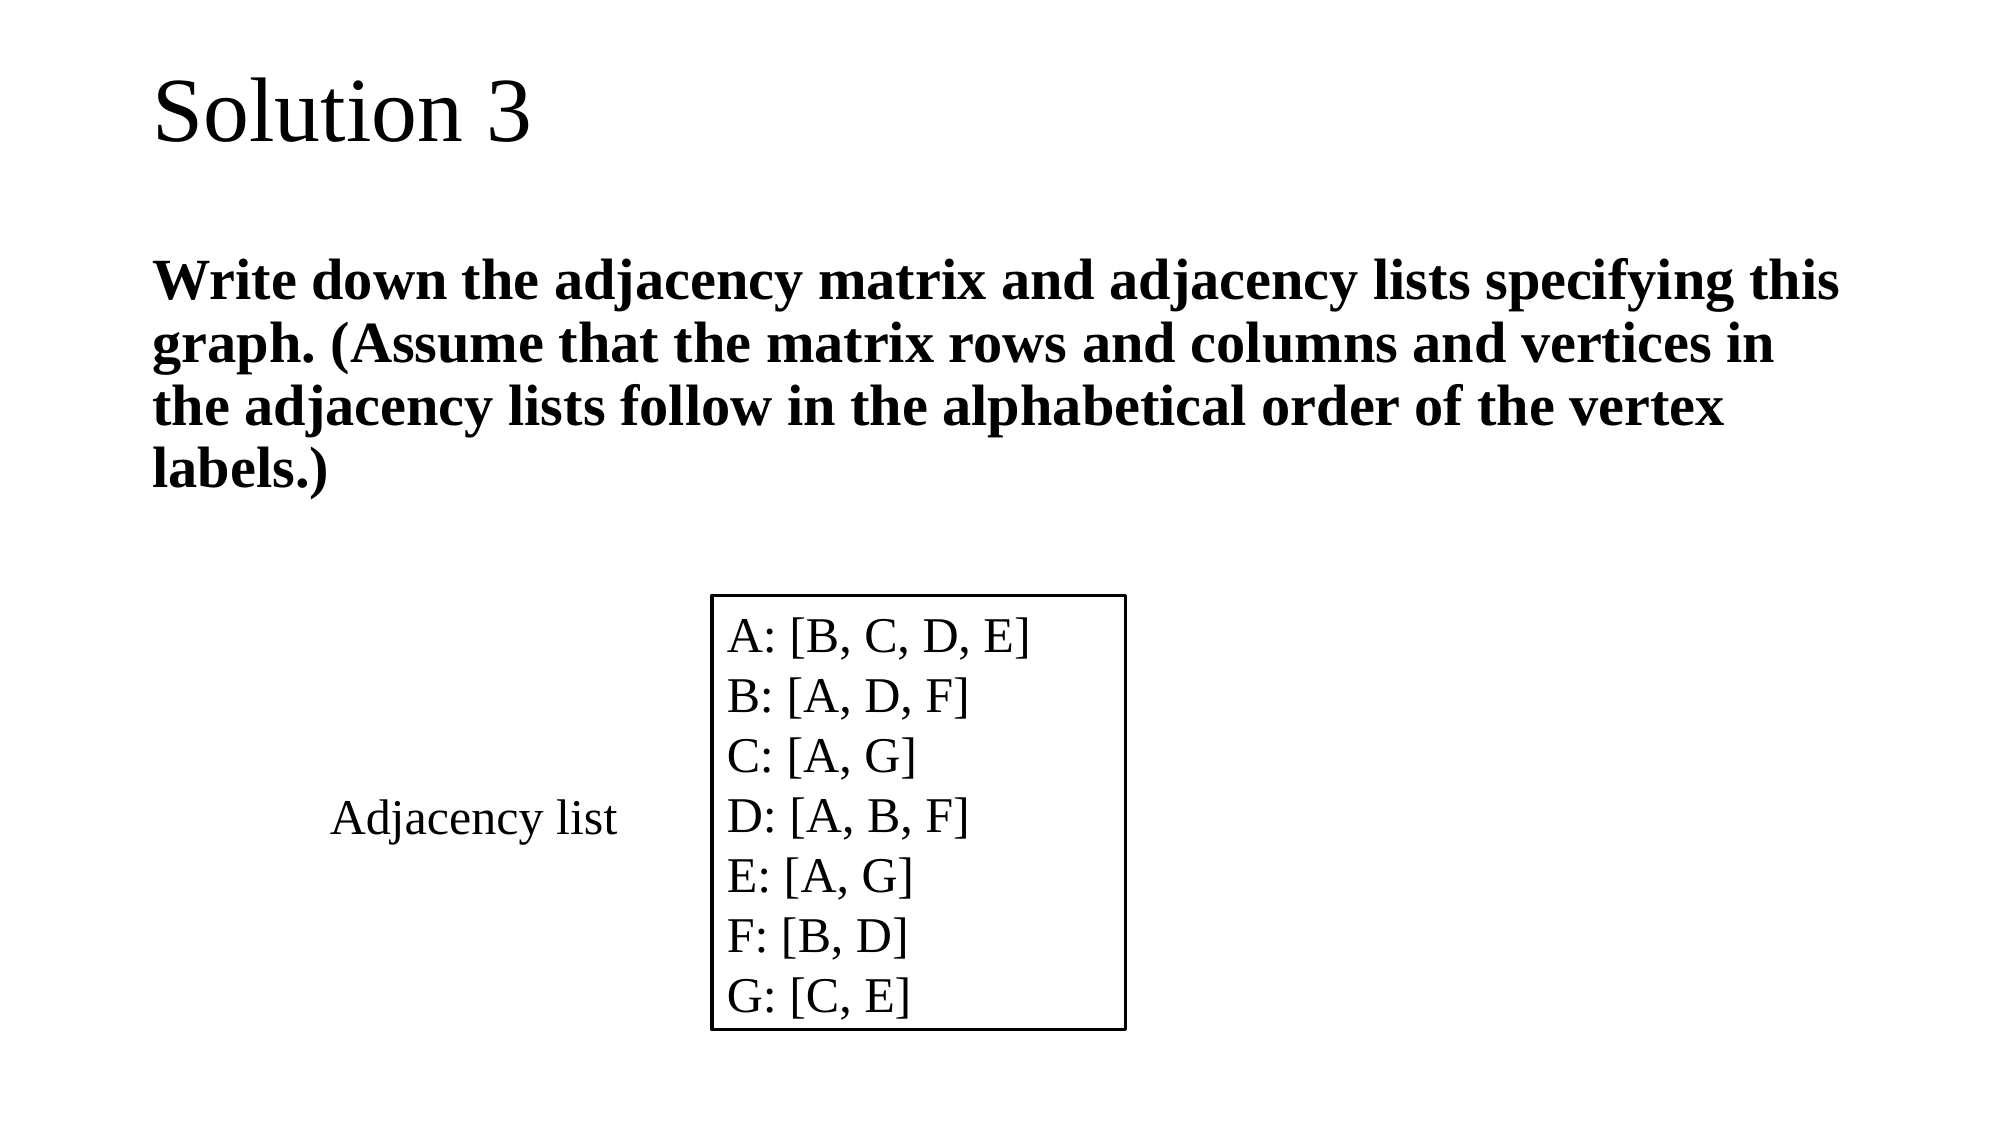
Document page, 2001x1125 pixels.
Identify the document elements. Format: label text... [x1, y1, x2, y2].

text_box Adjacency list [266, 776, 681, 852]
title Solution 3 [137, 3, 1863, 221]
list Write down the adjacency matrix and adjacency lists specifying this graph. (Assume that the matrix rows and columns and vertices in the adjacency lists follow in the alphabetical order of the vertex labels.) [137, 241, 1863, 1014]
text_box A: [B, C, D, E] B: [A, D, F] C: [A, G] D: [A, B, F] E: [A, G] F: [B, D] G: [C, E] [712, 595, 1126, 1030]
